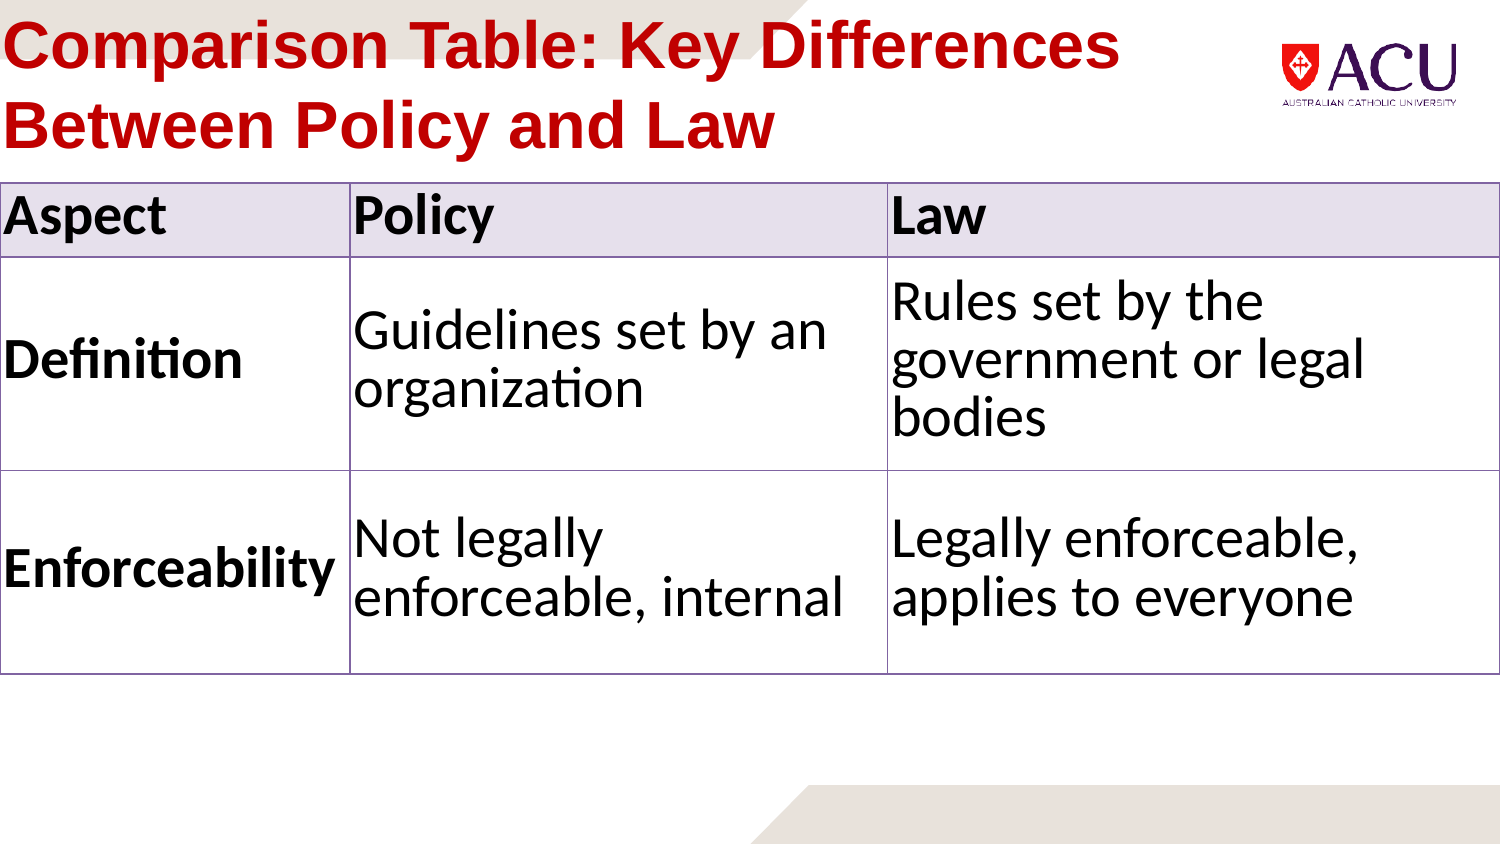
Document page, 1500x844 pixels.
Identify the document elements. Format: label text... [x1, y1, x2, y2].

picture [1363, 43, 1456, 106]
table_header Policy [351, 184, 887, 256]
table_cell Definition [1, 258, 349, 470]
table_cell Rules set by the government or legal bodies [888, 376, 1499, 470]
title Comparison Table: Key Differences Between Policy and Law [0, 0, 1363, 163]
table_cell Guidelines set by an organization [351, 258, 887, 470]
text_box [429, 301, 1500, 376]
table_cell Rules set by the government or legal bodies [888, 258, 1499, 301]
table_cell Not legally enforceable, internal [351, 471, 887, 673]
table_cell Enforceability [1, 471, 349, 673]
table_cell Legally enforceable, applies to everyone [888, 471, 1499, 673]
table_header Law [888, 184, 1499, 256]
table_header Aspect [1, 184, 349, 256]
